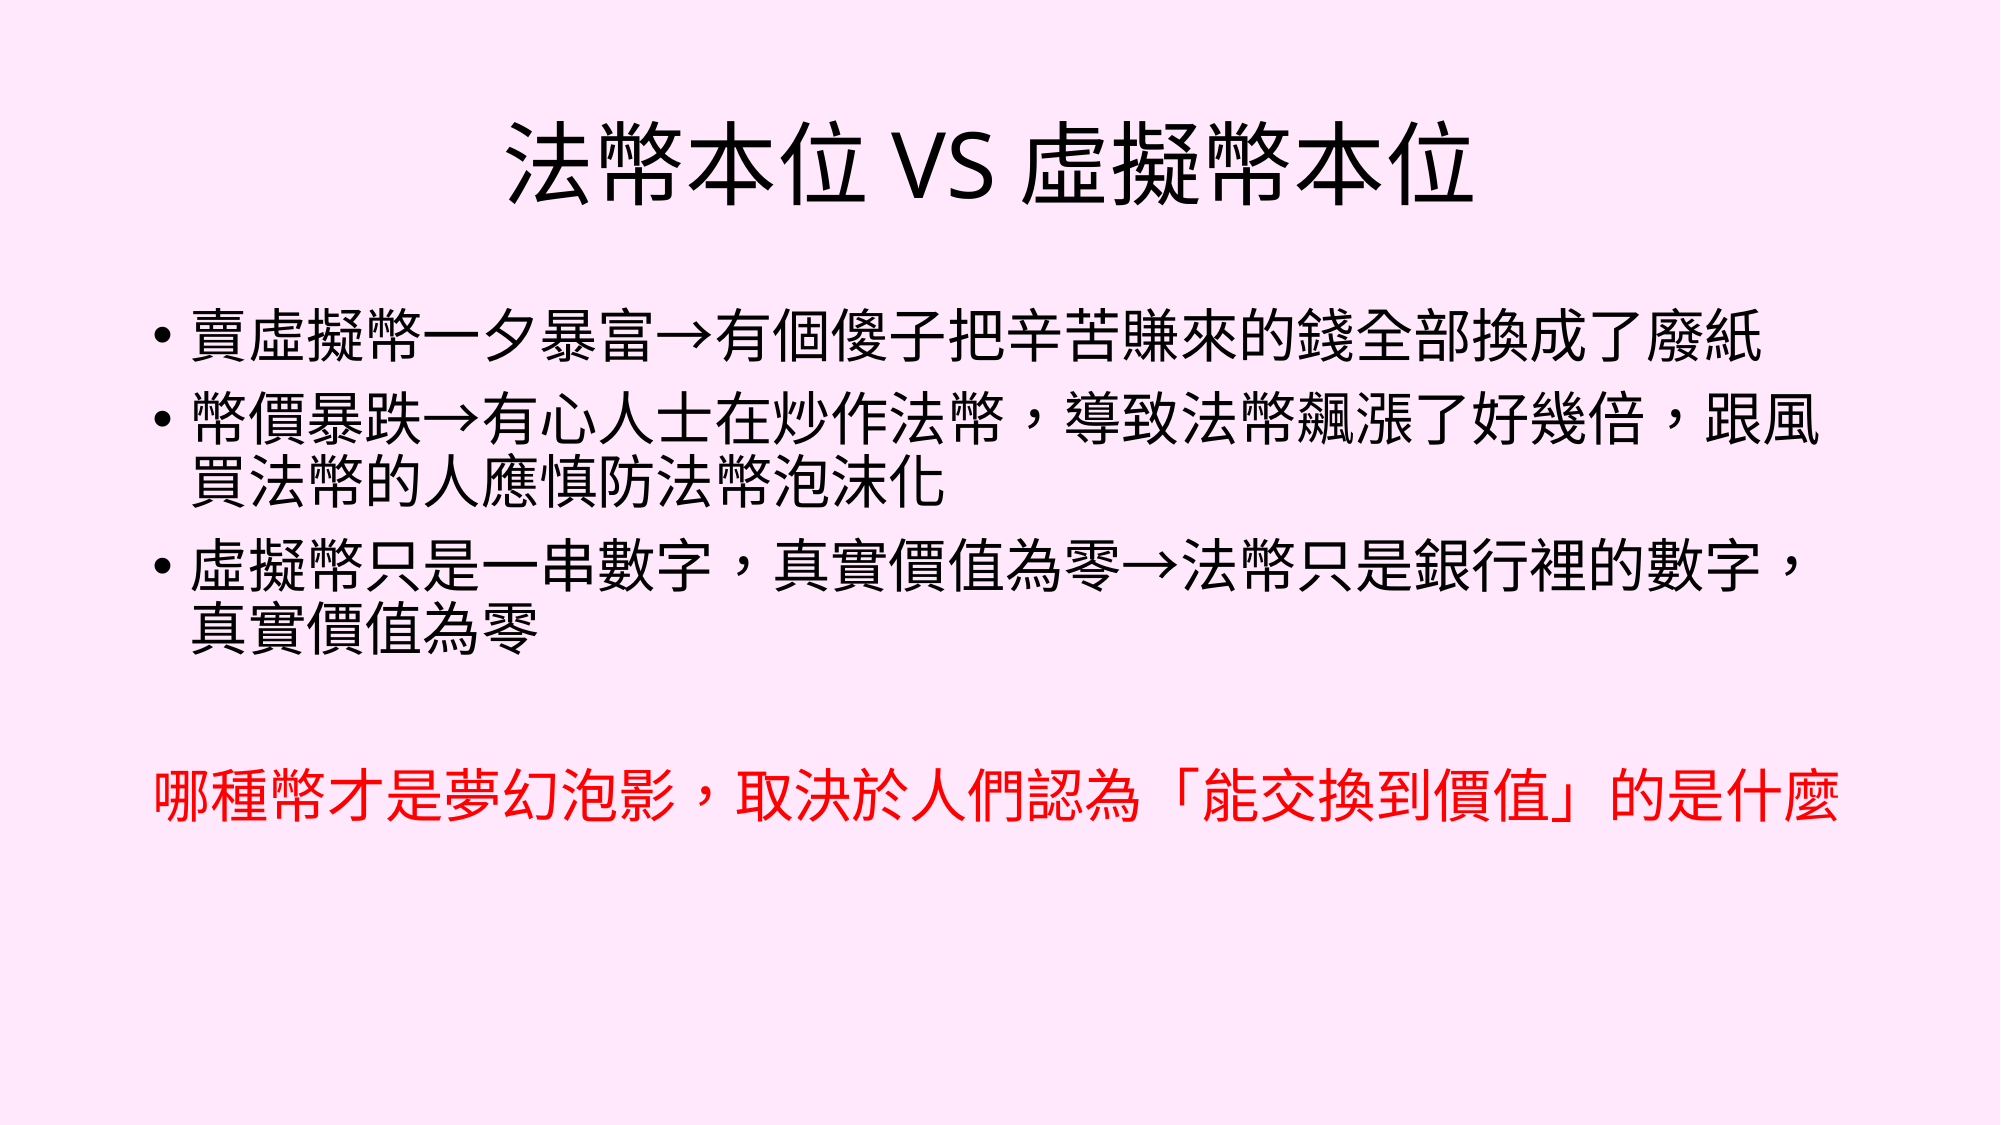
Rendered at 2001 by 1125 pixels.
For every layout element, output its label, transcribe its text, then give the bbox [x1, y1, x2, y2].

title 法幣本位VS虛擬幣本位 [137, 59, 1863, 278]
list 賣虛擬幣一夕暴富→有個傻子把辛苦賺來的錢全部換成了廢紙 幣價暴跌→有心人士在炒作法幣，導致法幣飆漲了好幾倍，跟風買法幣的人應慎防法幣泡沫化 虛擬幣只是一串數字，真實價值為零→法幣只是銀行裡的數字，真實價值為零 哪種幣才是夢幻泡影，取決於人們認為「能交換到價值」的是什麼 [137, 299, 1863, 1014]
